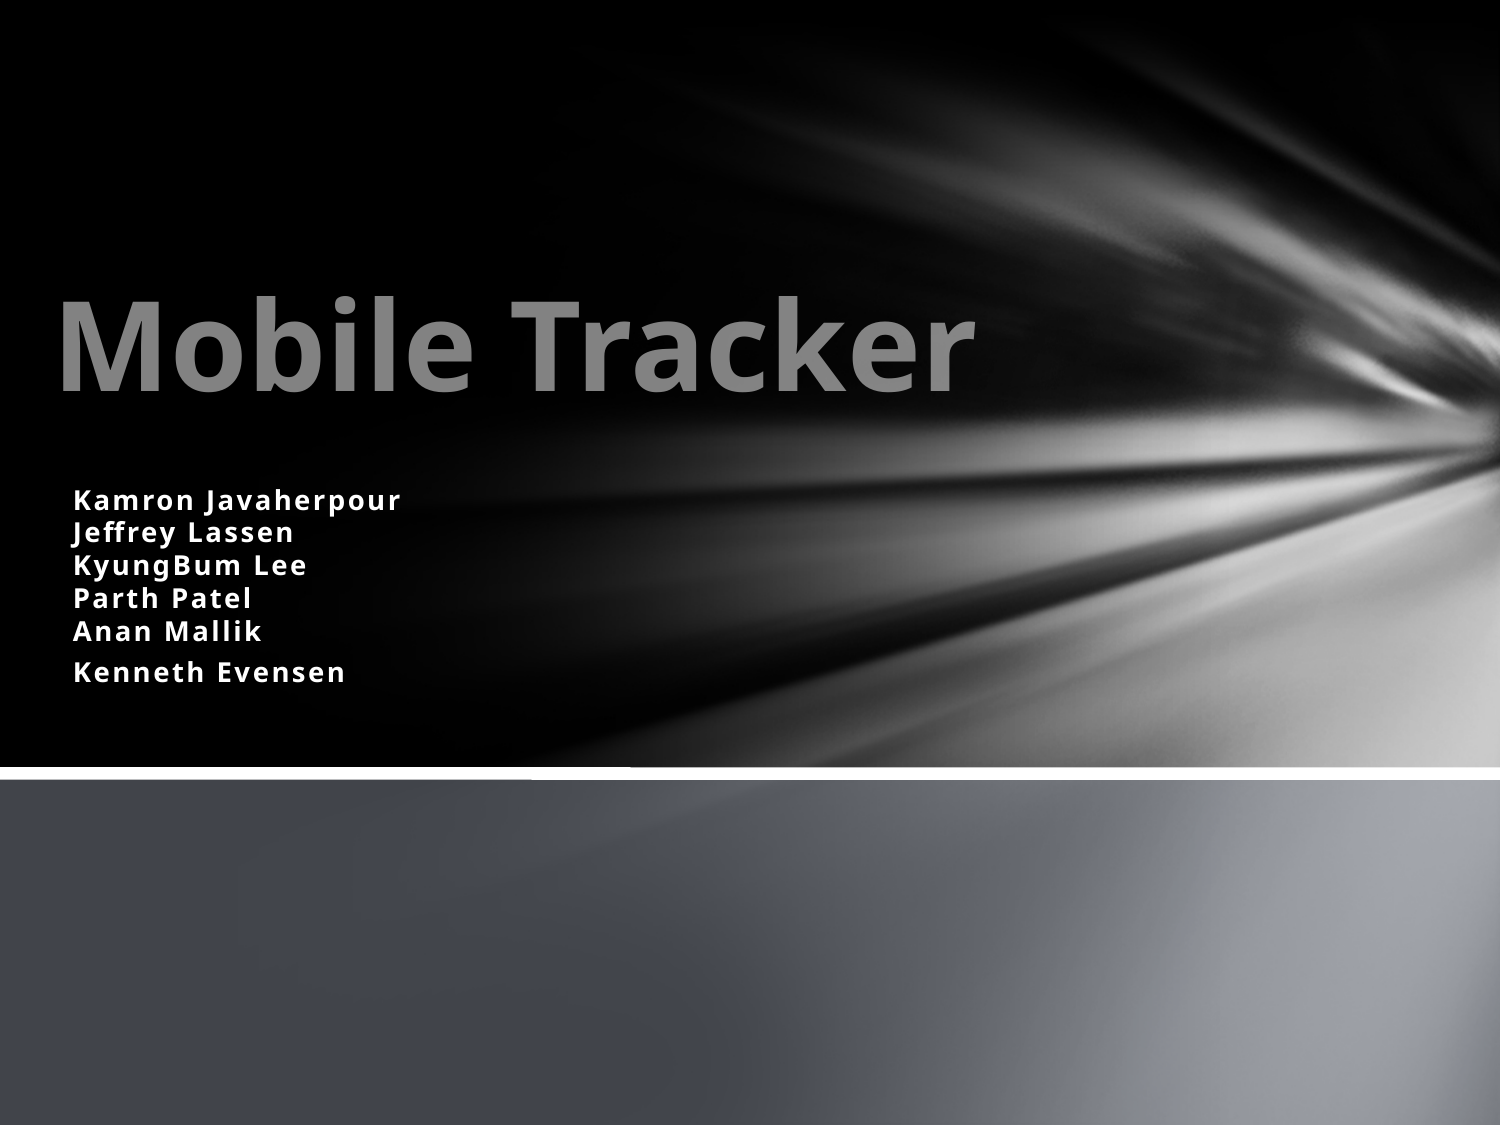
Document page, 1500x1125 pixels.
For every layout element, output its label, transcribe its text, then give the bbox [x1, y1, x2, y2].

title Mobile Tracker [37, 249, 1298, 424]
subtitle Kamron Javaherpour Jeffrey Lassen KyungBum Lee Parth Patel Anan Mallik Kenneth Evensen [57, 474, 808, 700]
